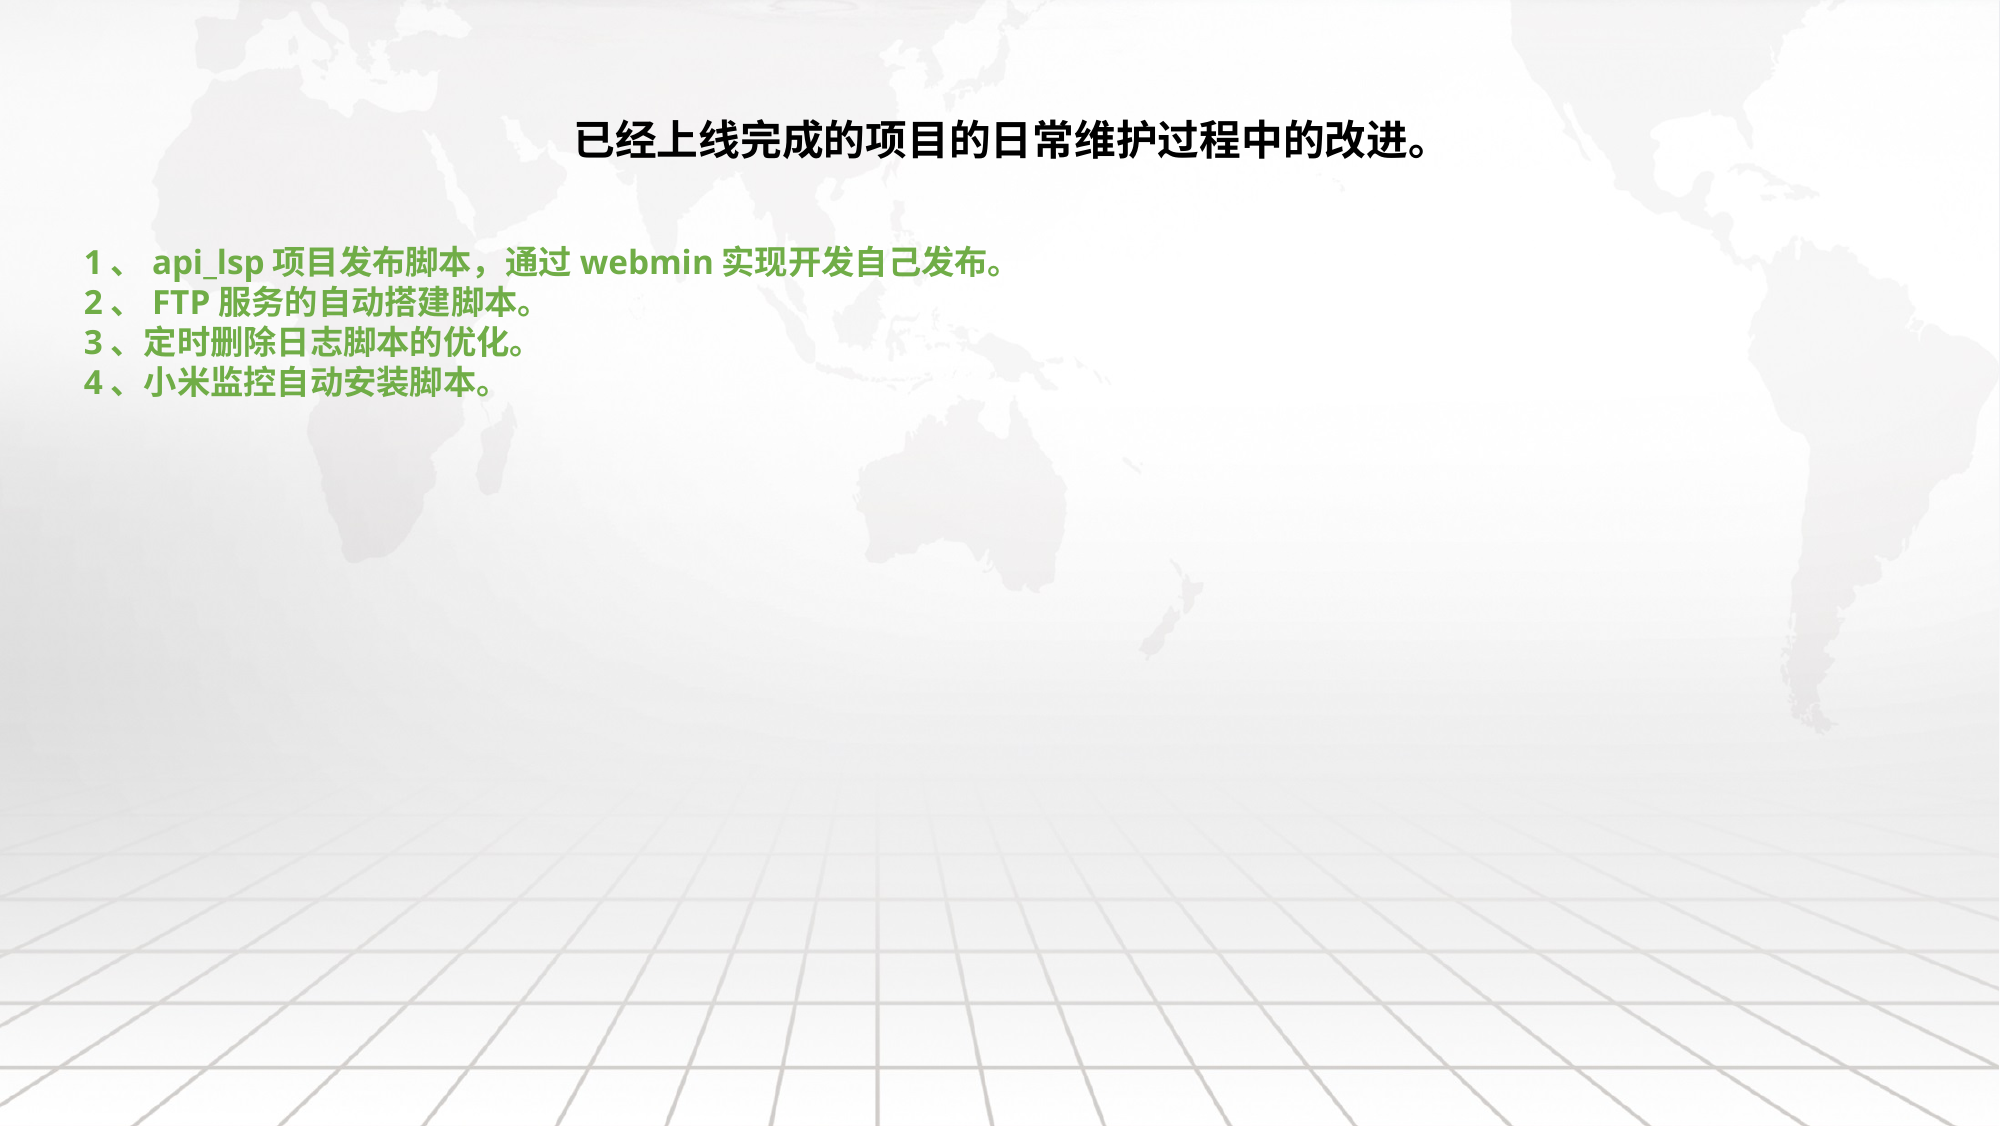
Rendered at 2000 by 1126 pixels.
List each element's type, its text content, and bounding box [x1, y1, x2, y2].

text_box 已经上线完成的项目的日常维护过程中的改进。 [42, 113, 1981, 164]
picture [0, 0, 1999, 1126]
text_box 1、api_lsp项目发布脚本，通过webmin实现开发自己发布。 2、FTP服务的自动搭建脚本。 3、定时删除日志脚本的优化。 4、小米监控自动安装脚本。 [83, 241, 1022, 401]
